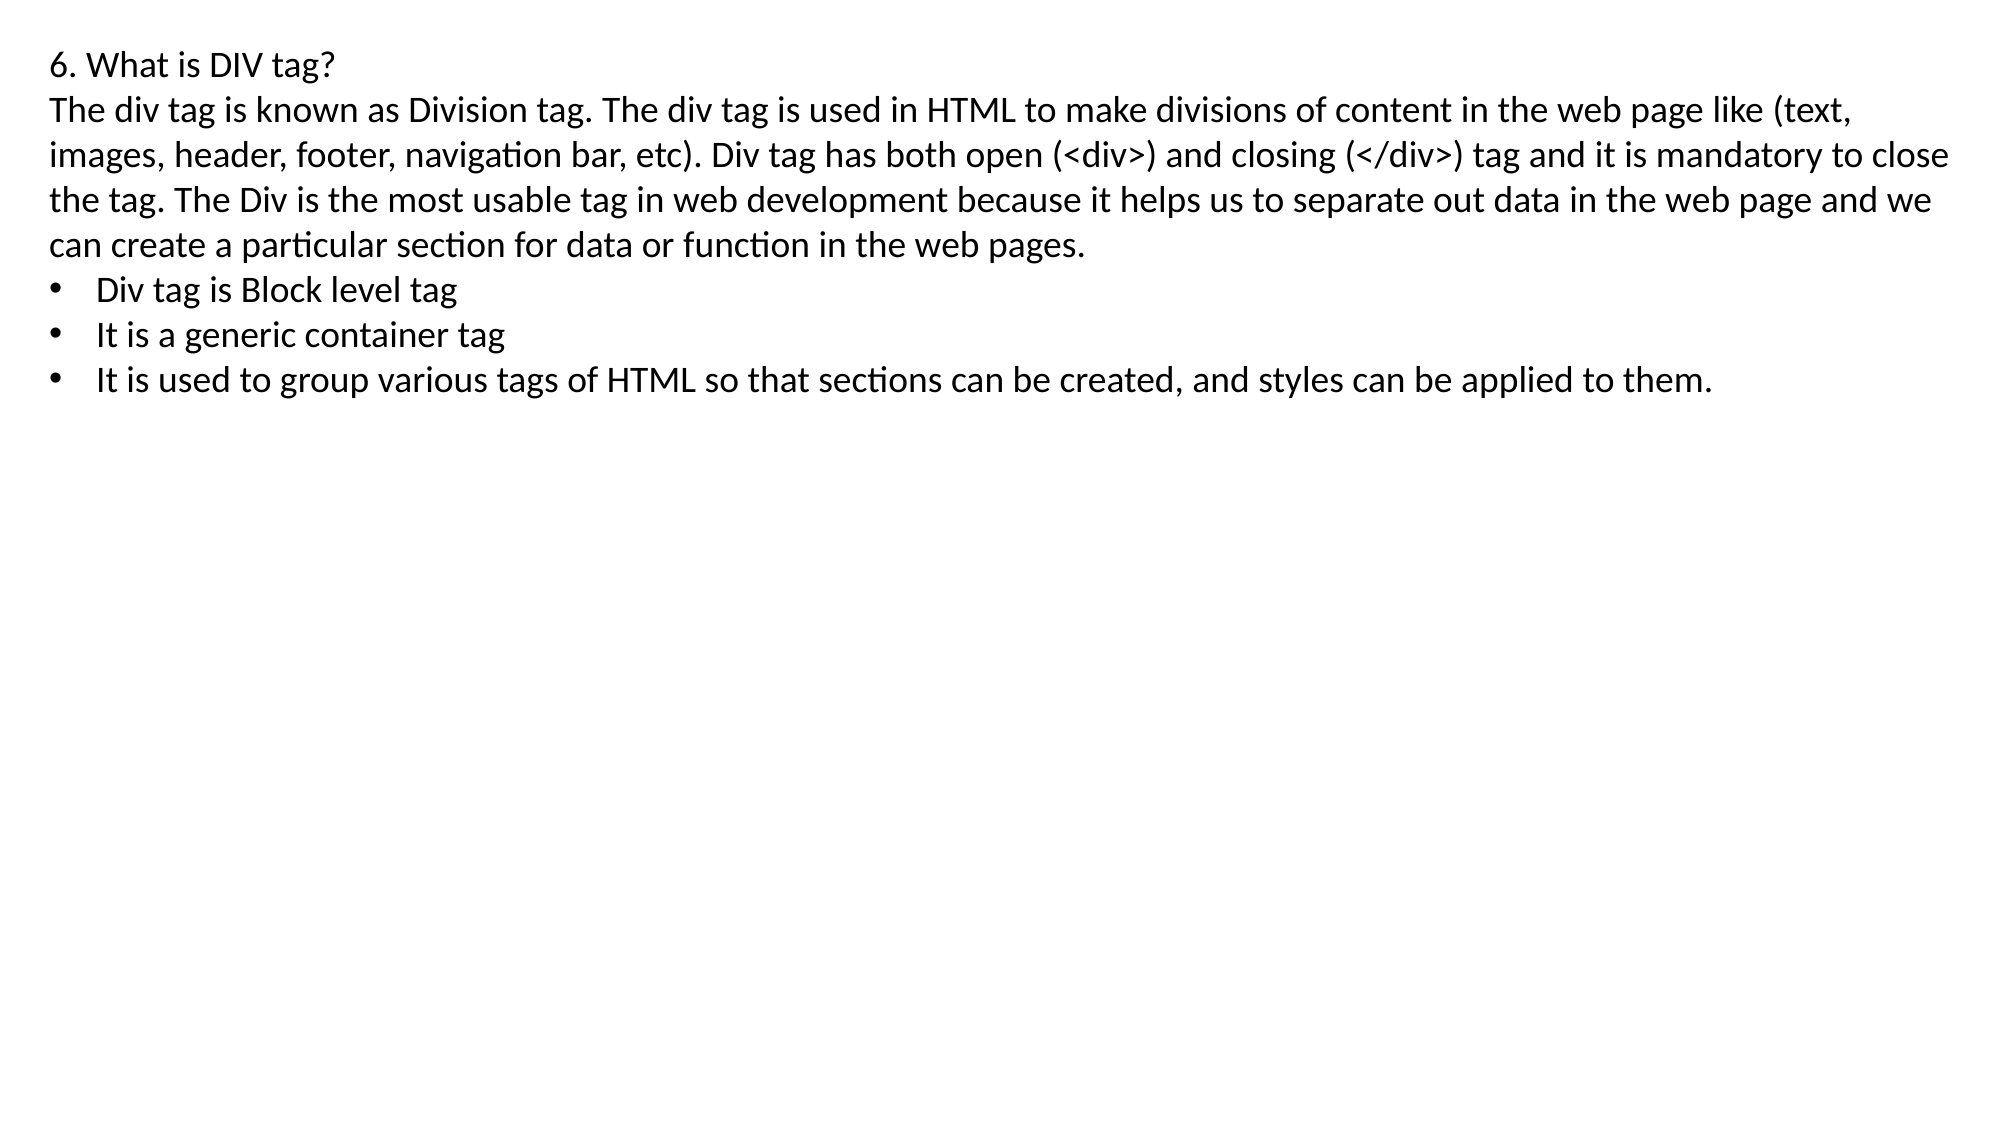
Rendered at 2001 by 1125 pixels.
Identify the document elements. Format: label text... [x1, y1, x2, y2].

text_box 6. What is DIV tag? The div tag is known as Division tag. The div tag is used in HTML to make divisions of content in the web page like (text, images, header, footer, navigation bar, etc). Div tag has both open (<div>) and closing (</div>) tag and it is mandatory to close the tag. The Div is the most usable tag in web development because it helps us to separate out data in the web page and we can create a particular section for data or function in the web pages. Div tag is Block level tag It is a generic container tag It is used to group various tags of HTML so that sections can be created, and styles can be applied to them. [34, 32, 1985, 408]
